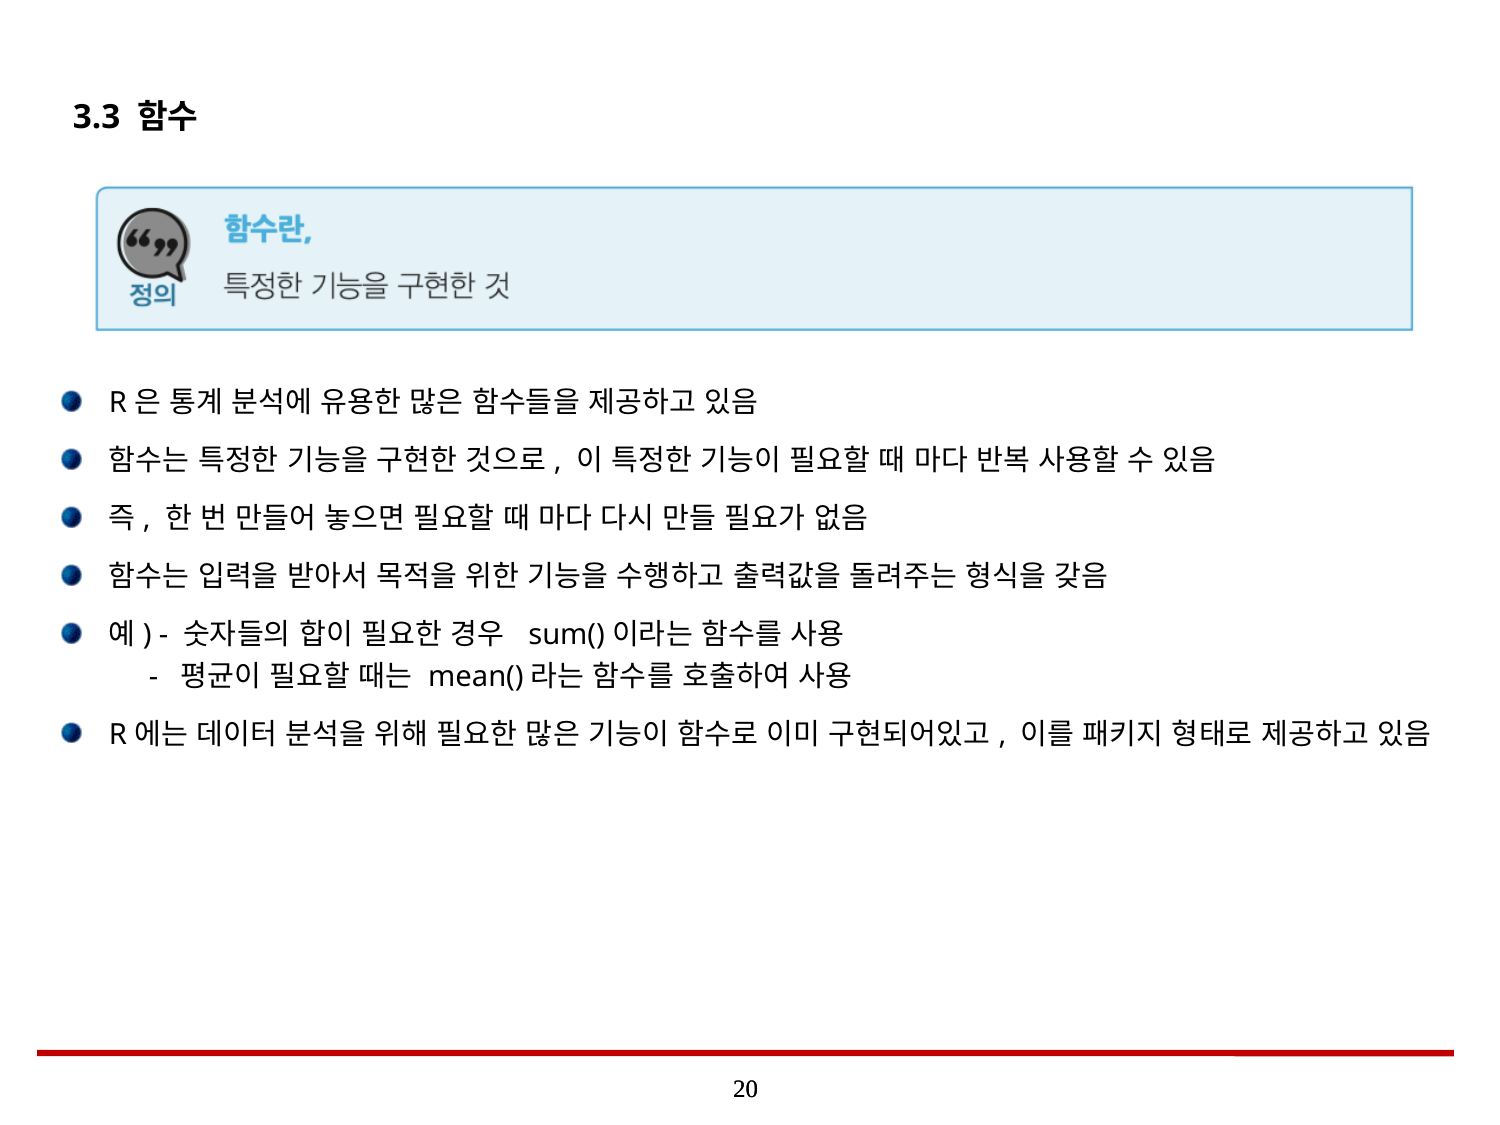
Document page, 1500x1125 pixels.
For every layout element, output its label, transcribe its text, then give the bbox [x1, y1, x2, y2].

picture [61, 722, 82, 743]
picture [66, 162, 1434, 352]
picture [61, 448, 82, 470]
picture [61, 564, 82, 586]
picture [61, 390, 82, 412]
title 3.3 함수 [57, 73, 1191, 149]
picture [61, 506, 82, 528]
picture [61, 622, 82, 644]
list R은 통계 분석에 유용한 많은 함수들을 제공하고 있음 함수는 특정한 기능을 구현한 것으로, 이 특정한 기능이 필요할 때 마다 반복 사용할 수 있음 즉, 한 번 만들어 놓으면 필요할 때 마다 다시 만들 필요가 없음 함수는 입력을 받아서 목적을 위한 기능을 수행하고 출력값을 돌려주는 형식을 갖음 예) - 숫자들의 합이 필요한 경우 sum()이라는 함수를 사용 - 평균이 필요할 때는 mean()라는 함수를 호출하여 사용 R에는 데이터 분석을 위해 필요한 많은 기능이 함수로 이미 구현되어있고, 이를 패키지 형태로 제공하고 있음 [45, 368, 1455, 974]
